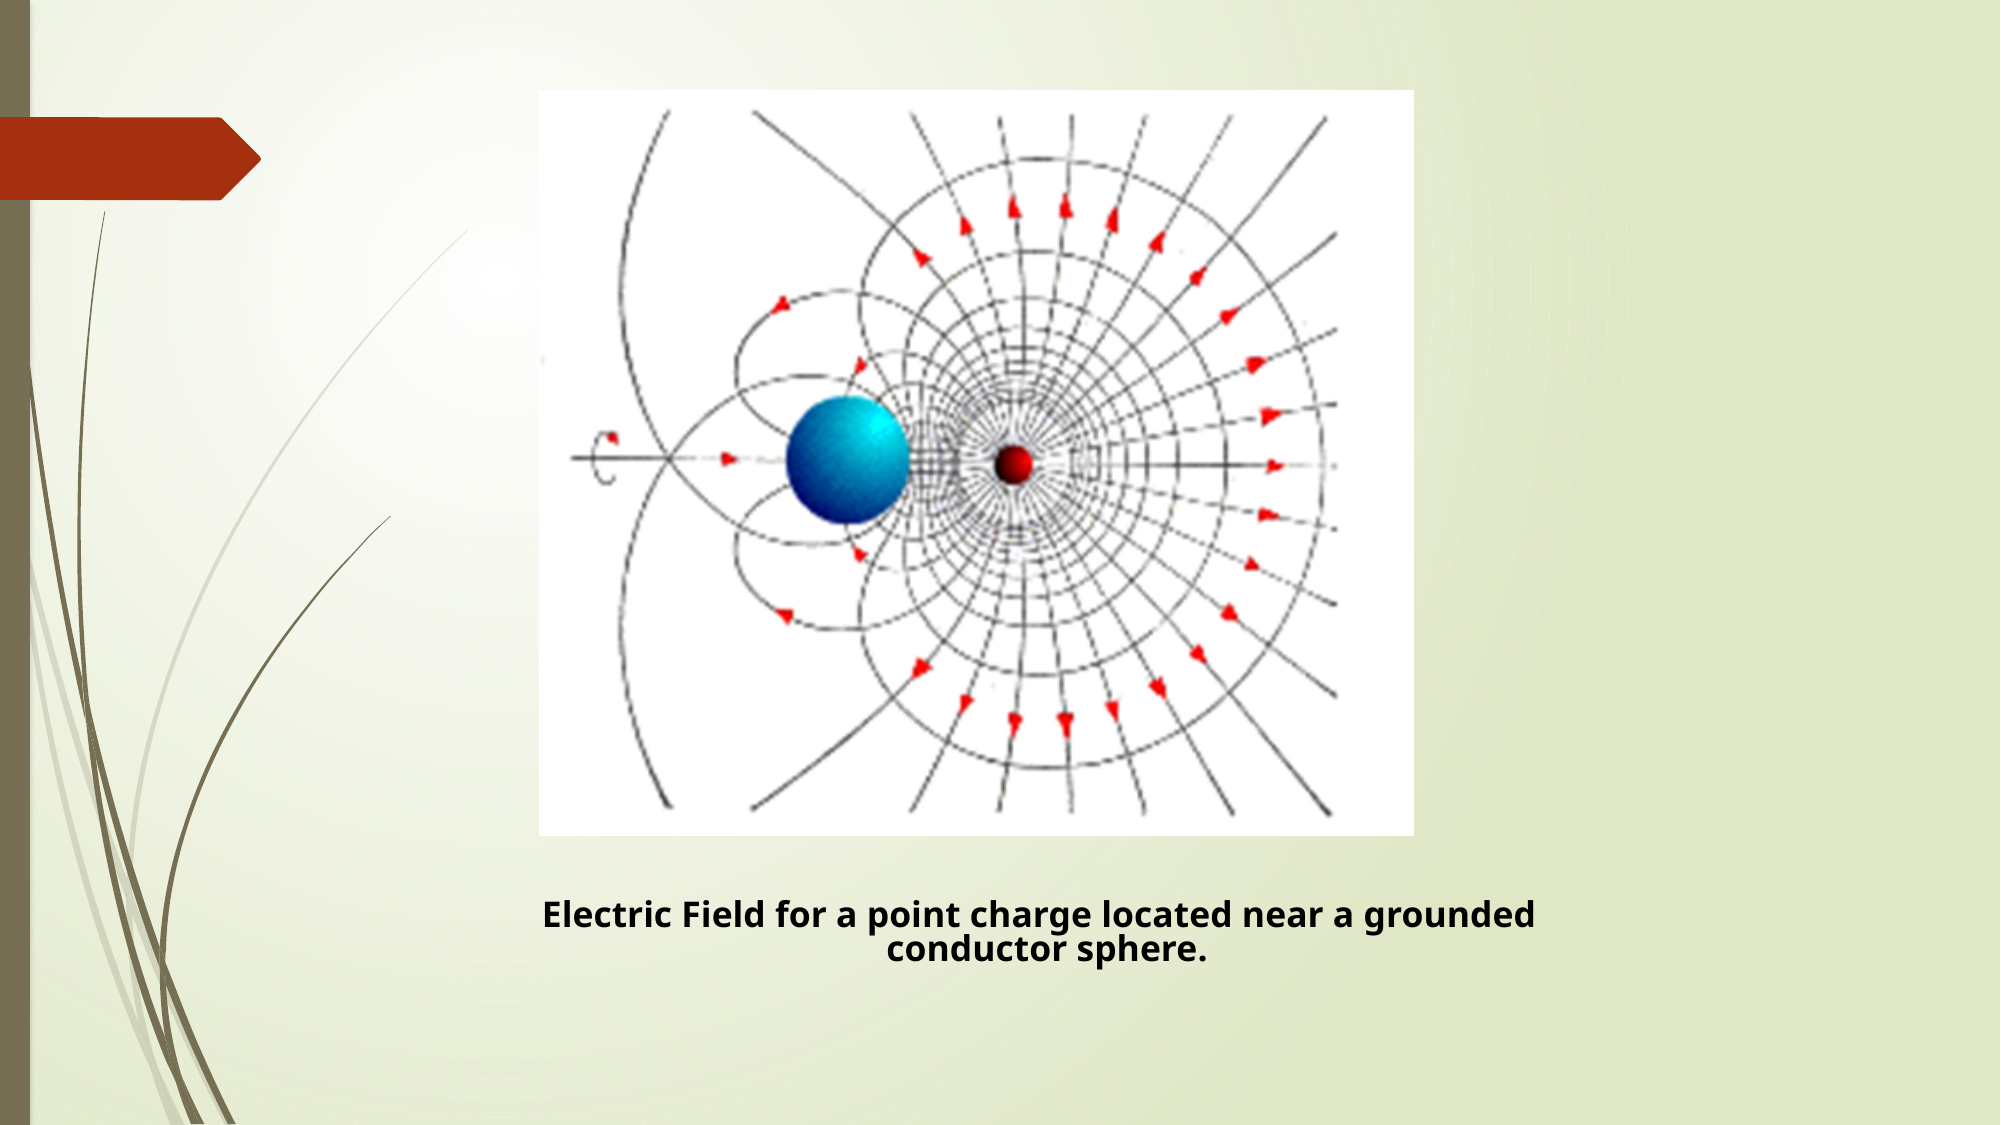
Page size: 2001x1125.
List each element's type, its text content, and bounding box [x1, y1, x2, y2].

picture [539, 89, 1414, 836]
list Electric Field for a point charge located near a grounded conductor sphere. [468, 893, 1592, 977]
